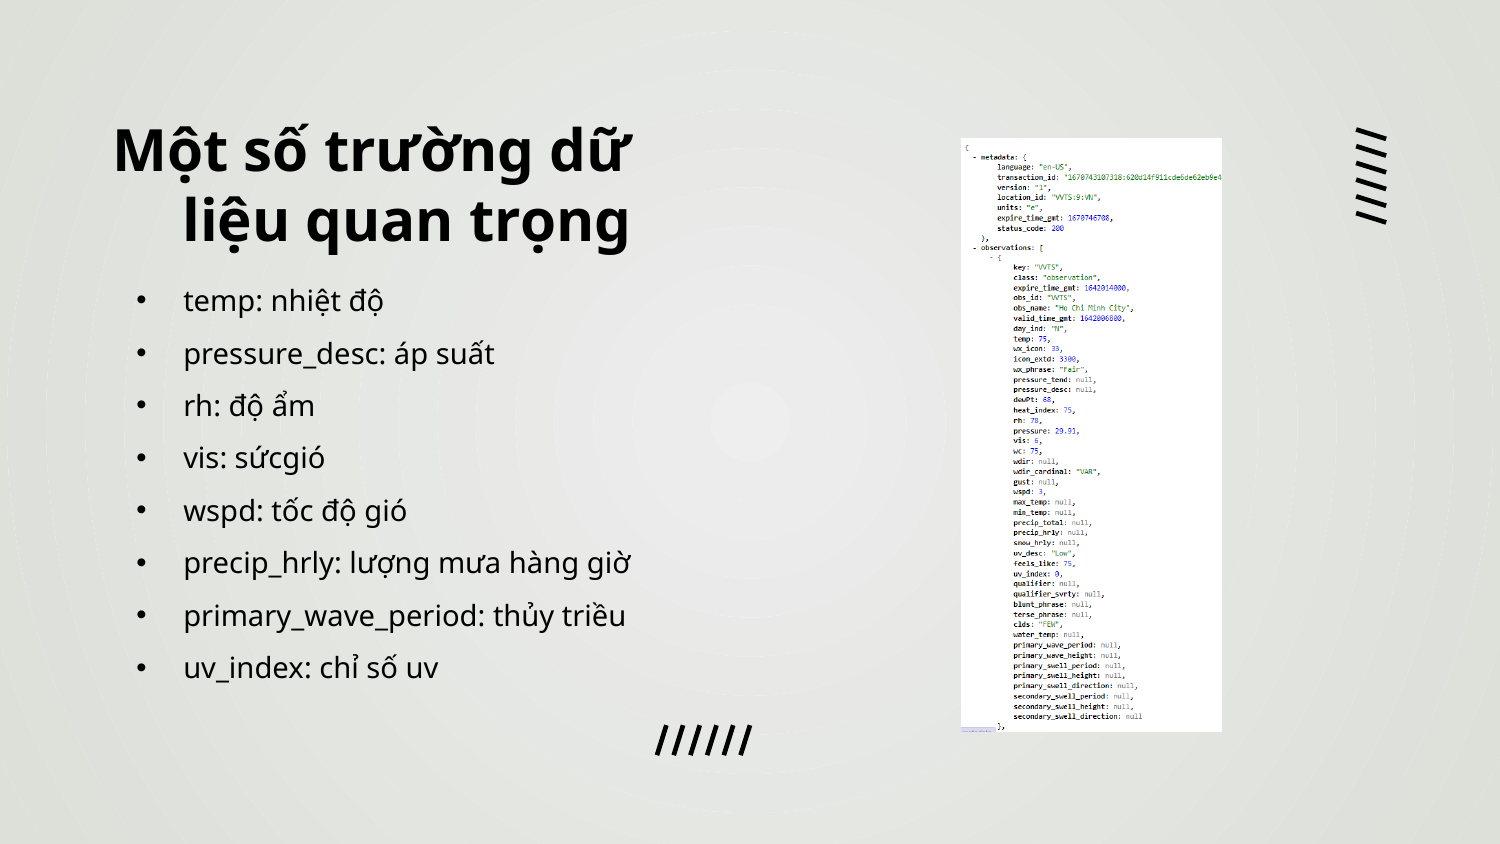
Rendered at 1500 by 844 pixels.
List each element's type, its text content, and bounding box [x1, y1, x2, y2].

title Một số trường dữ liệu quan trọng [43, 98, 646, 271]
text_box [1324, 160, 1418, 192]
picture [960, 138, 1223, 733]
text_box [656, 724, 751, 756]
subtitle temp: nhiệt độ pressure_desc: áp suất rh: độ ẩm vis: sứcgió wspd: tốc độ gió precip_hrly: lượng mưa hàng giờ primary_wave_period: thủy triều uv_index: chỉ số uv [121, 249, 696, 688]
